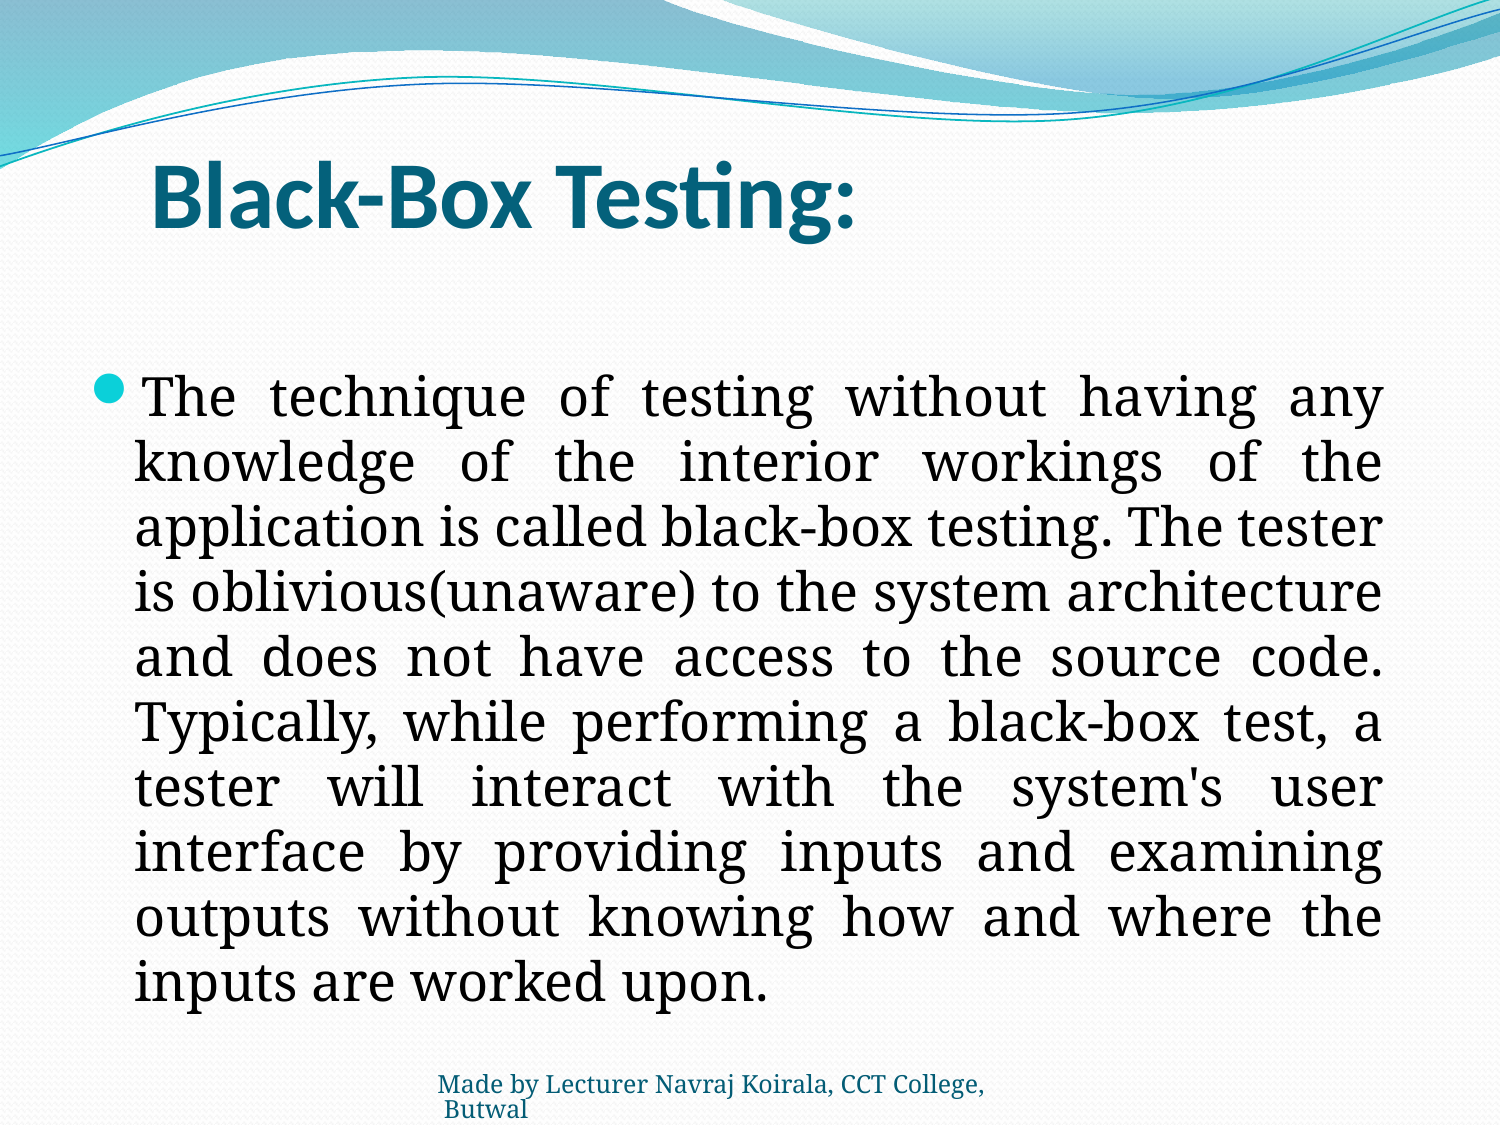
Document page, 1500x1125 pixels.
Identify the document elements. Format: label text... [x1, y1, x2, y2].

list The technique of testing without having any knowledge of the interior workings of the application is called black-box testing. The tester is oblivious(unaware) to the system architecture and does not have access to the source code. Typically, while performing a black-box test, a tester will interact with the system's user interface by providing inputs and examining outputs without knowing how and where the inputs are worked upon. [75, 354, 1400, 1025]
title Black-Box Testing: [150, 125, 1500, 363]
footer Made by Lecturer Navraj Koirala, CCT College, Butwal [437, 1042, 988, 1103]
